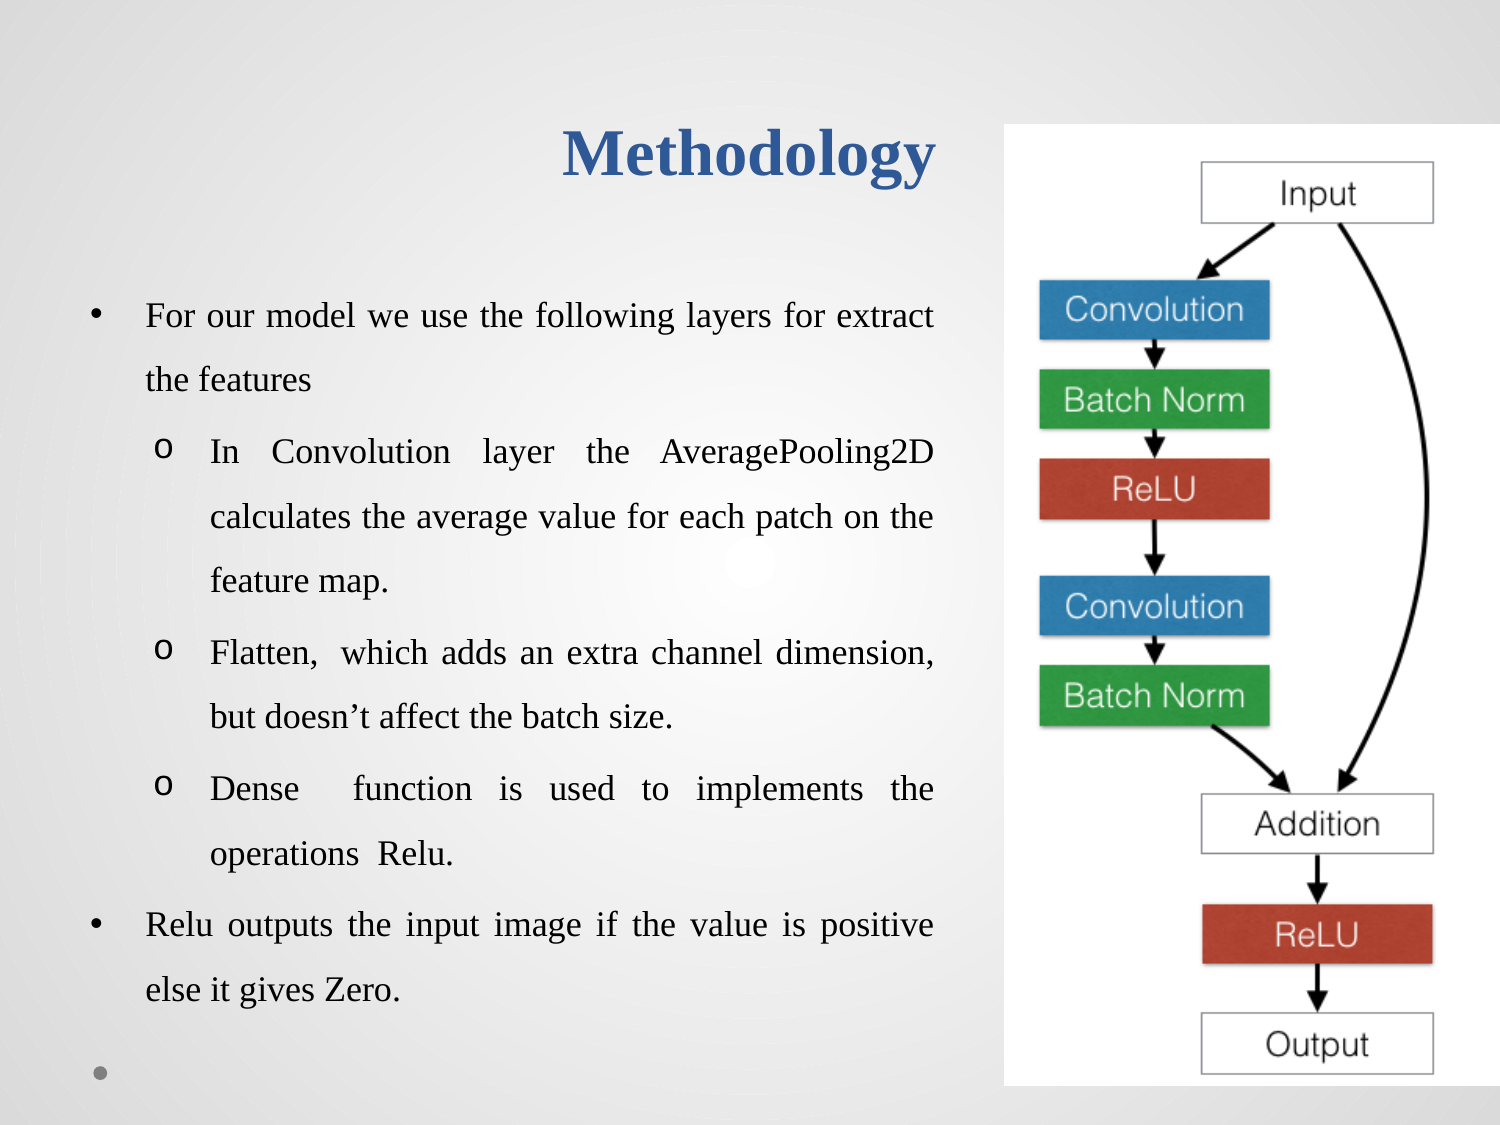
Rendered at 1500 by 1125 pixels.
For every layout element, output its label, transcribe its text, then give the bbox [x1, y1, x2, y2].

title Methodology [75, 0, 1425, 197]
list For our model we use the following layers for extract the features In Convolution layer the AveragePooling2D calculates the average value for each patch on the feature map. Flatten, which adds an extra channel dimension, but doesn’t affect the batch size. Dense function is used to implements the operations Relu. Relu outputs the input image if the value is positive else it gives Zero. [75, 262, 951, 1024]
picture [1004, 124, 1500, 1087]
